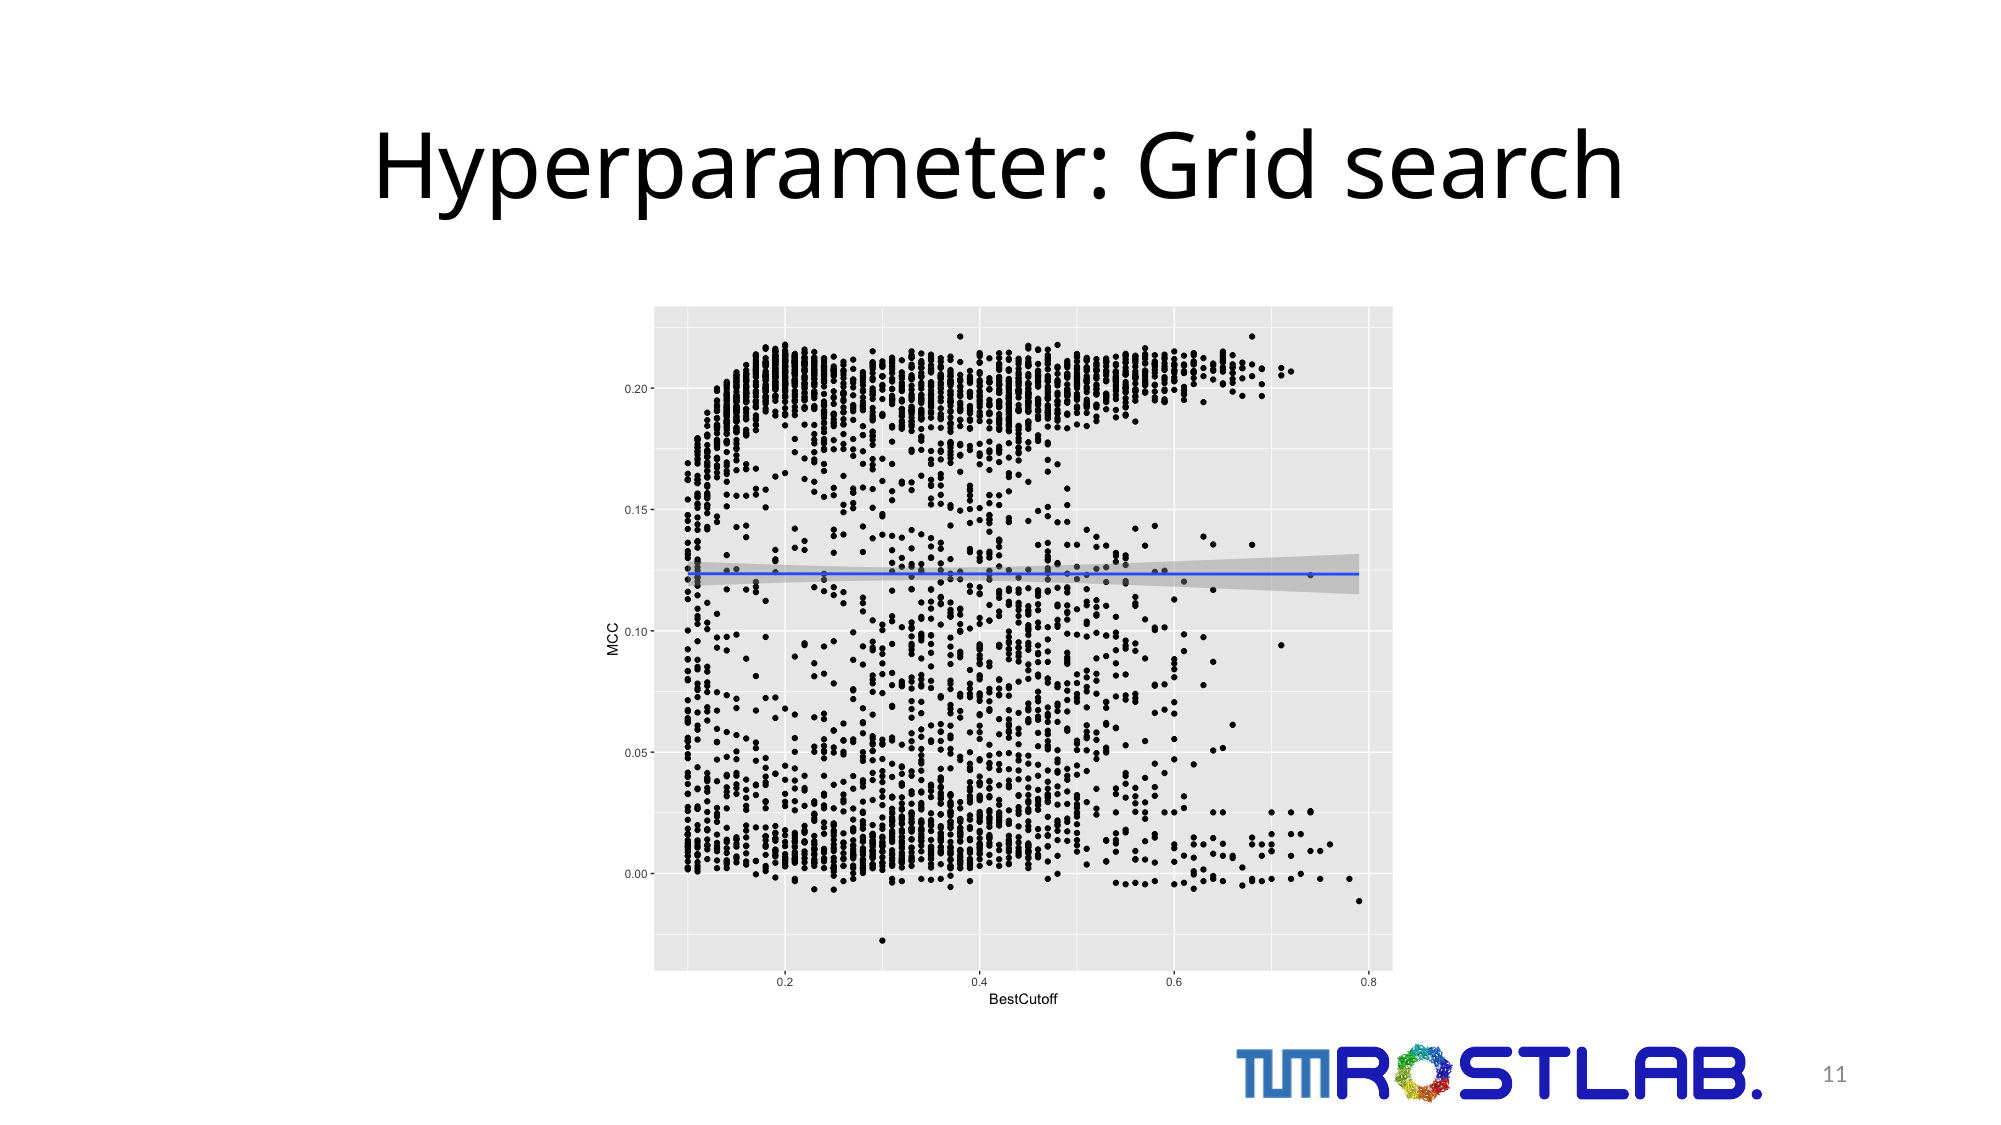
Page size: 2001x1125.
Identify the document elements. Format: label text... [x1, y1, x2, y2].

slide_number 11 [1412, 1042, 1863, 1103]
title Hyperparameter: Grid search [137, 59, 1863, 278]
picture [1337, 1043, 1412, 1103]
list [600, 299, 1400, 1014]
picture [1230, 1043, 1336, 1103]
